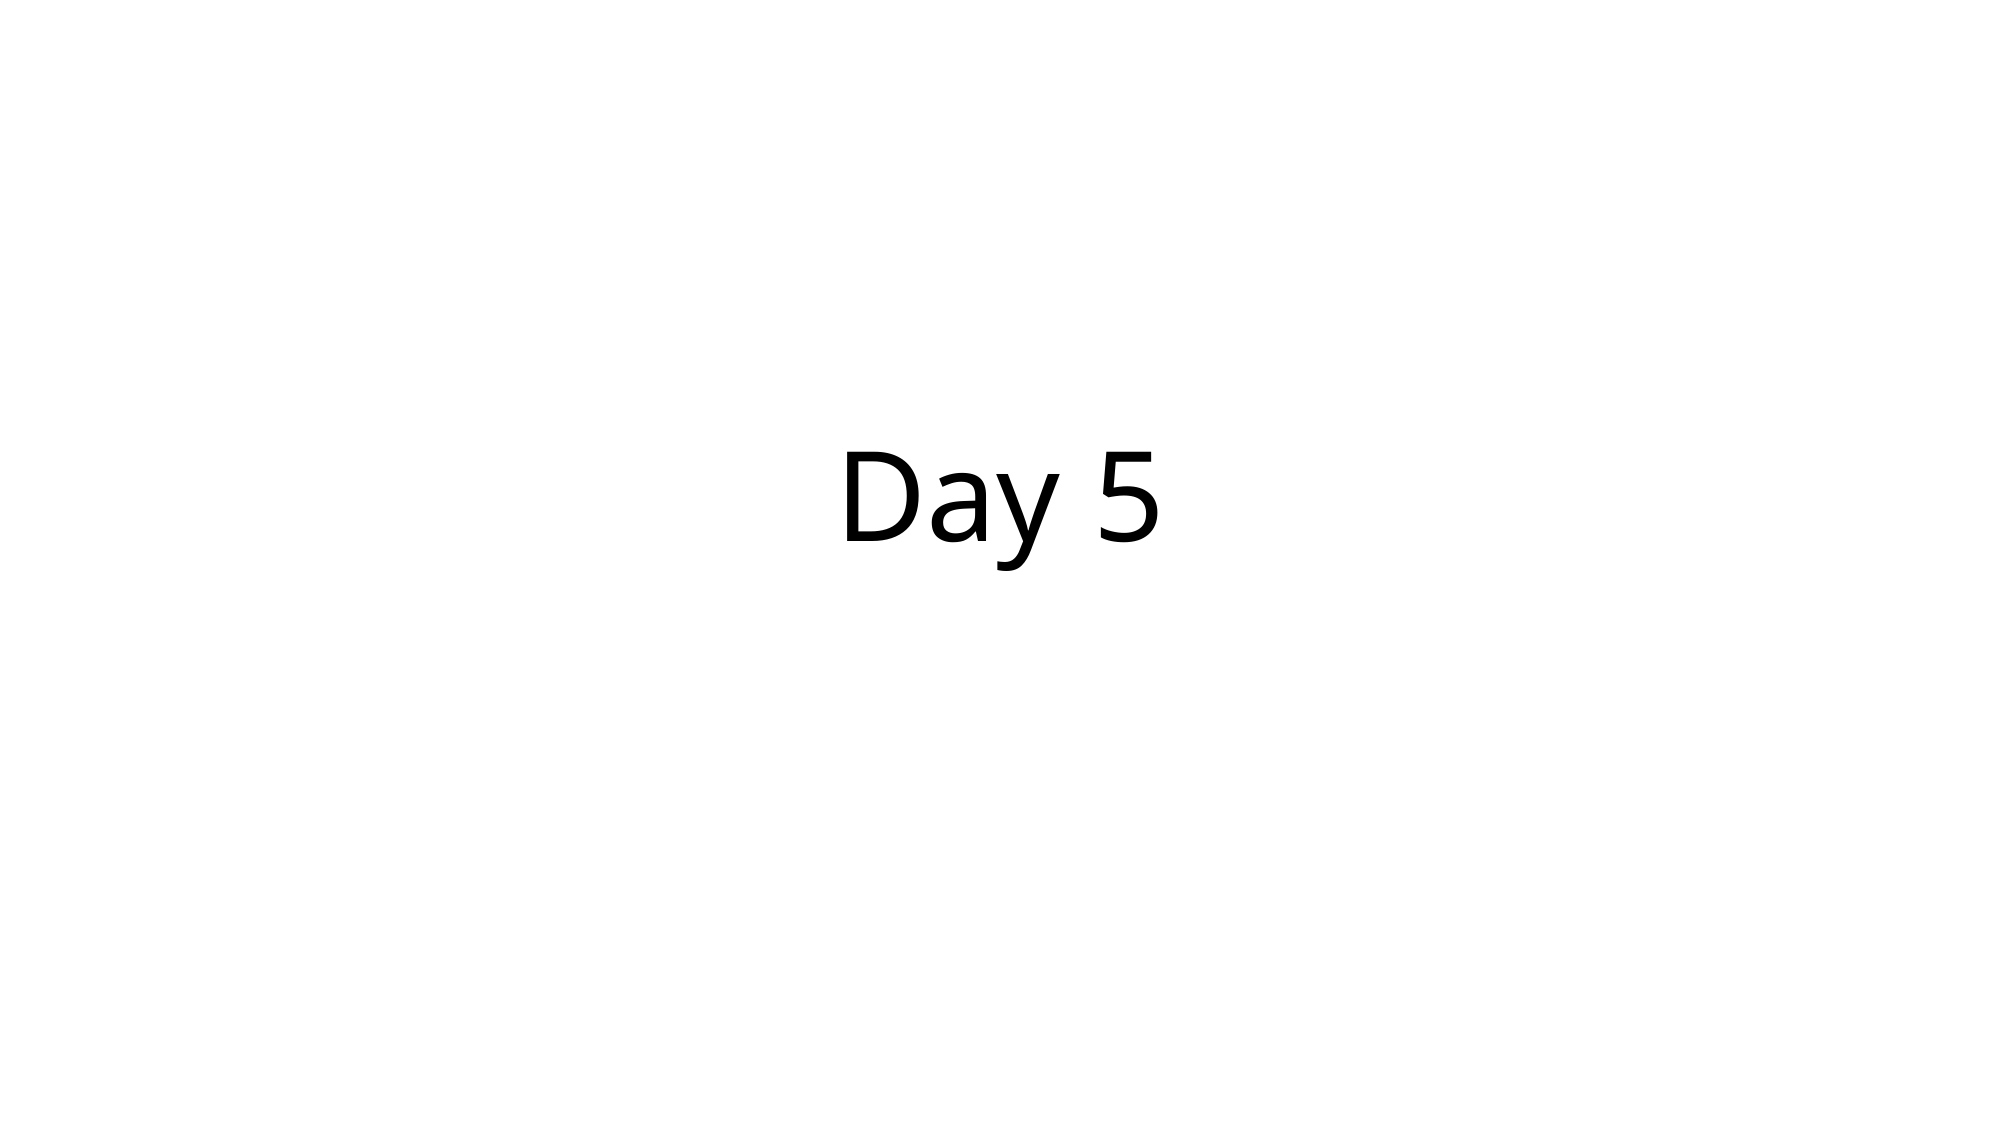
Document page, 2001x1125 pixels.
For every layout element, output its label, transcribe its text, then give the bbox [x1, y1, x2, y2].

title Day 5 [249, 184, 1750, 576]
